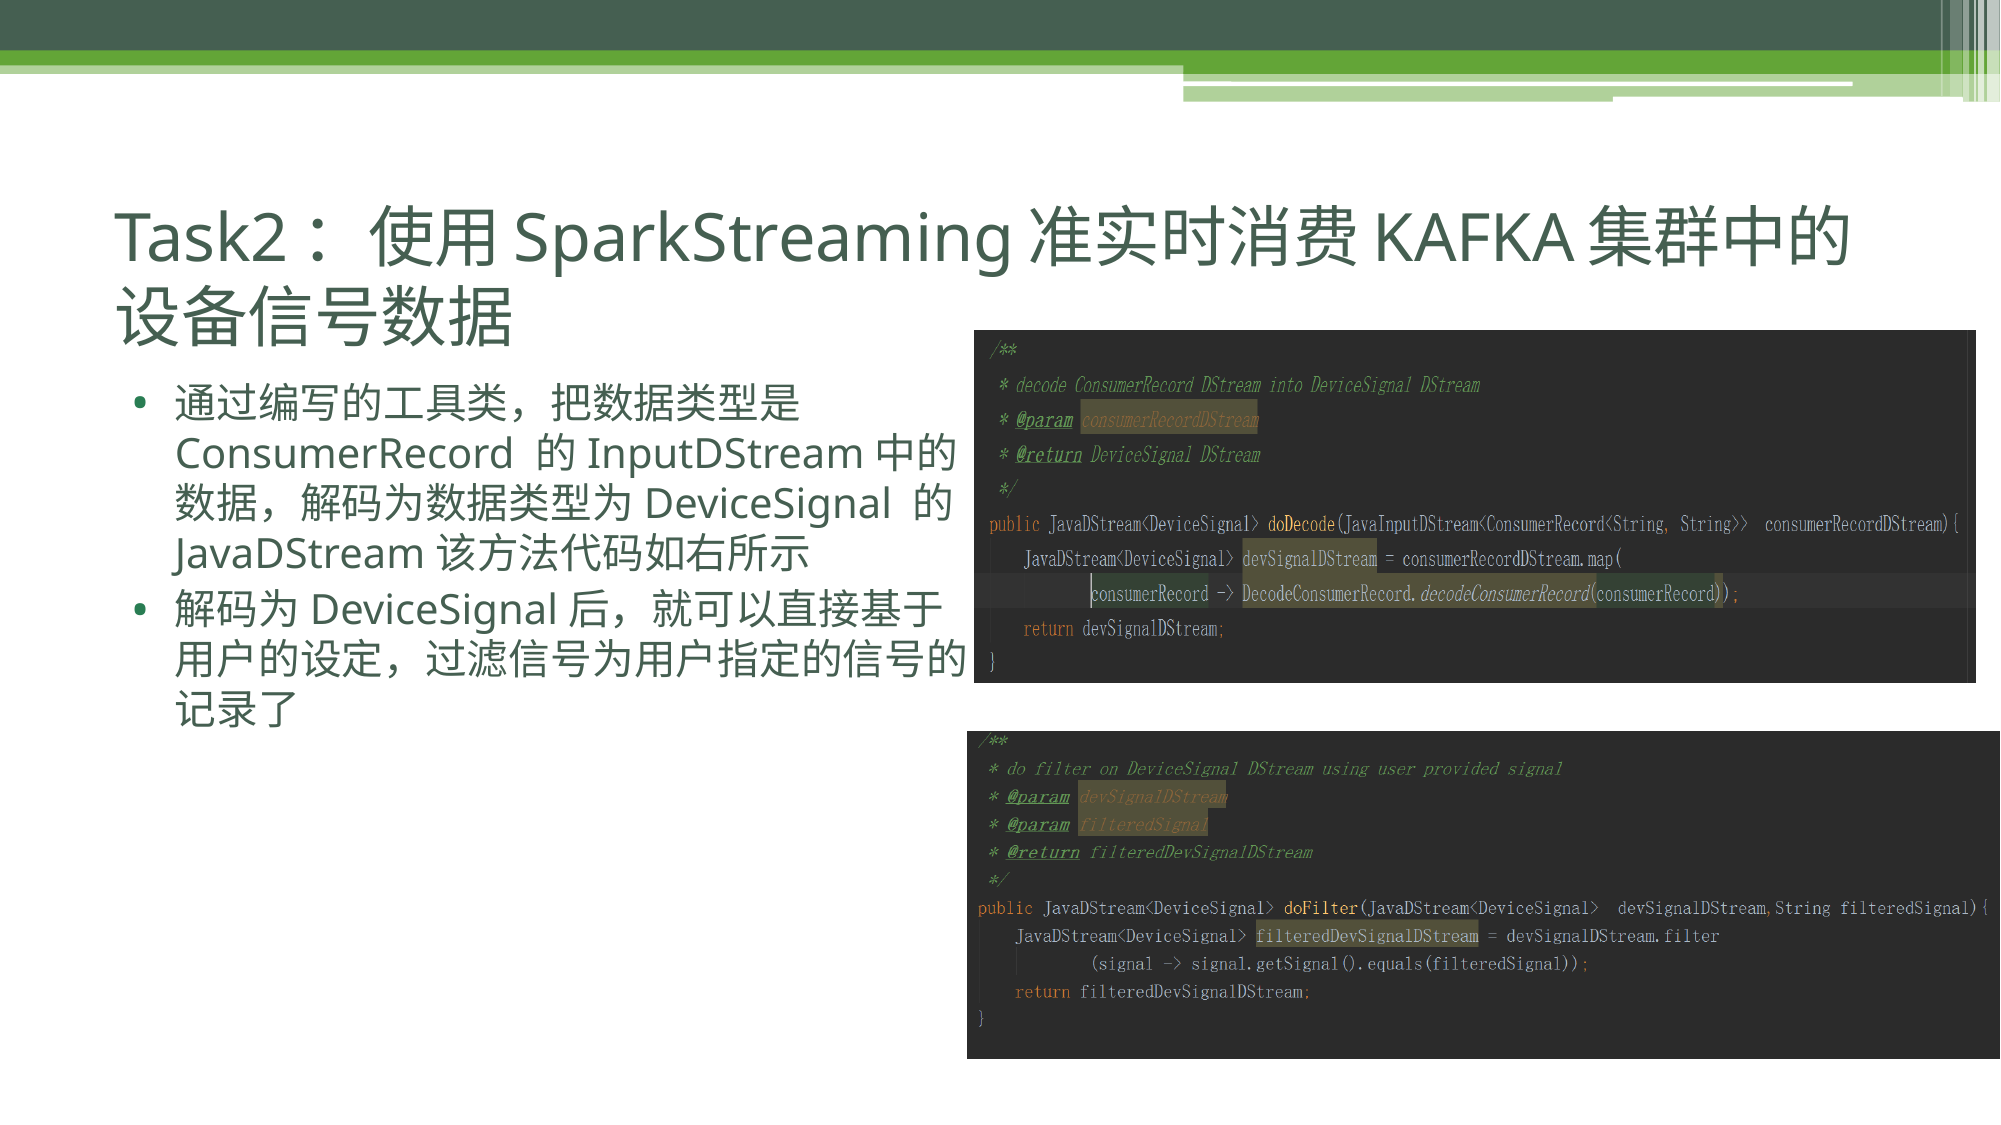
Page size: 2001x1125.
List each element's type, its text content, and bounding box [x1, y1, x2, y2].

picture [974, 330, 1976, 683]
title Task2：使用SparkStreaming准实时消费KAFKA集群中的设备信号数据 [99, 187, 1900, 363]
list 通过编写的工具类，把数据类型是ConsumerRecord 的InputDStream中的数据，解码为数据类型为DeviceSignal 的JavaDStream该方法代码如右所示 解码为DeviceSignal后，就可以直接基于用户的设定，过滤信号为用户指定的信号的记录了 [99, 368, 984, 1082]
picture [967, 731, 2000, 1059]
